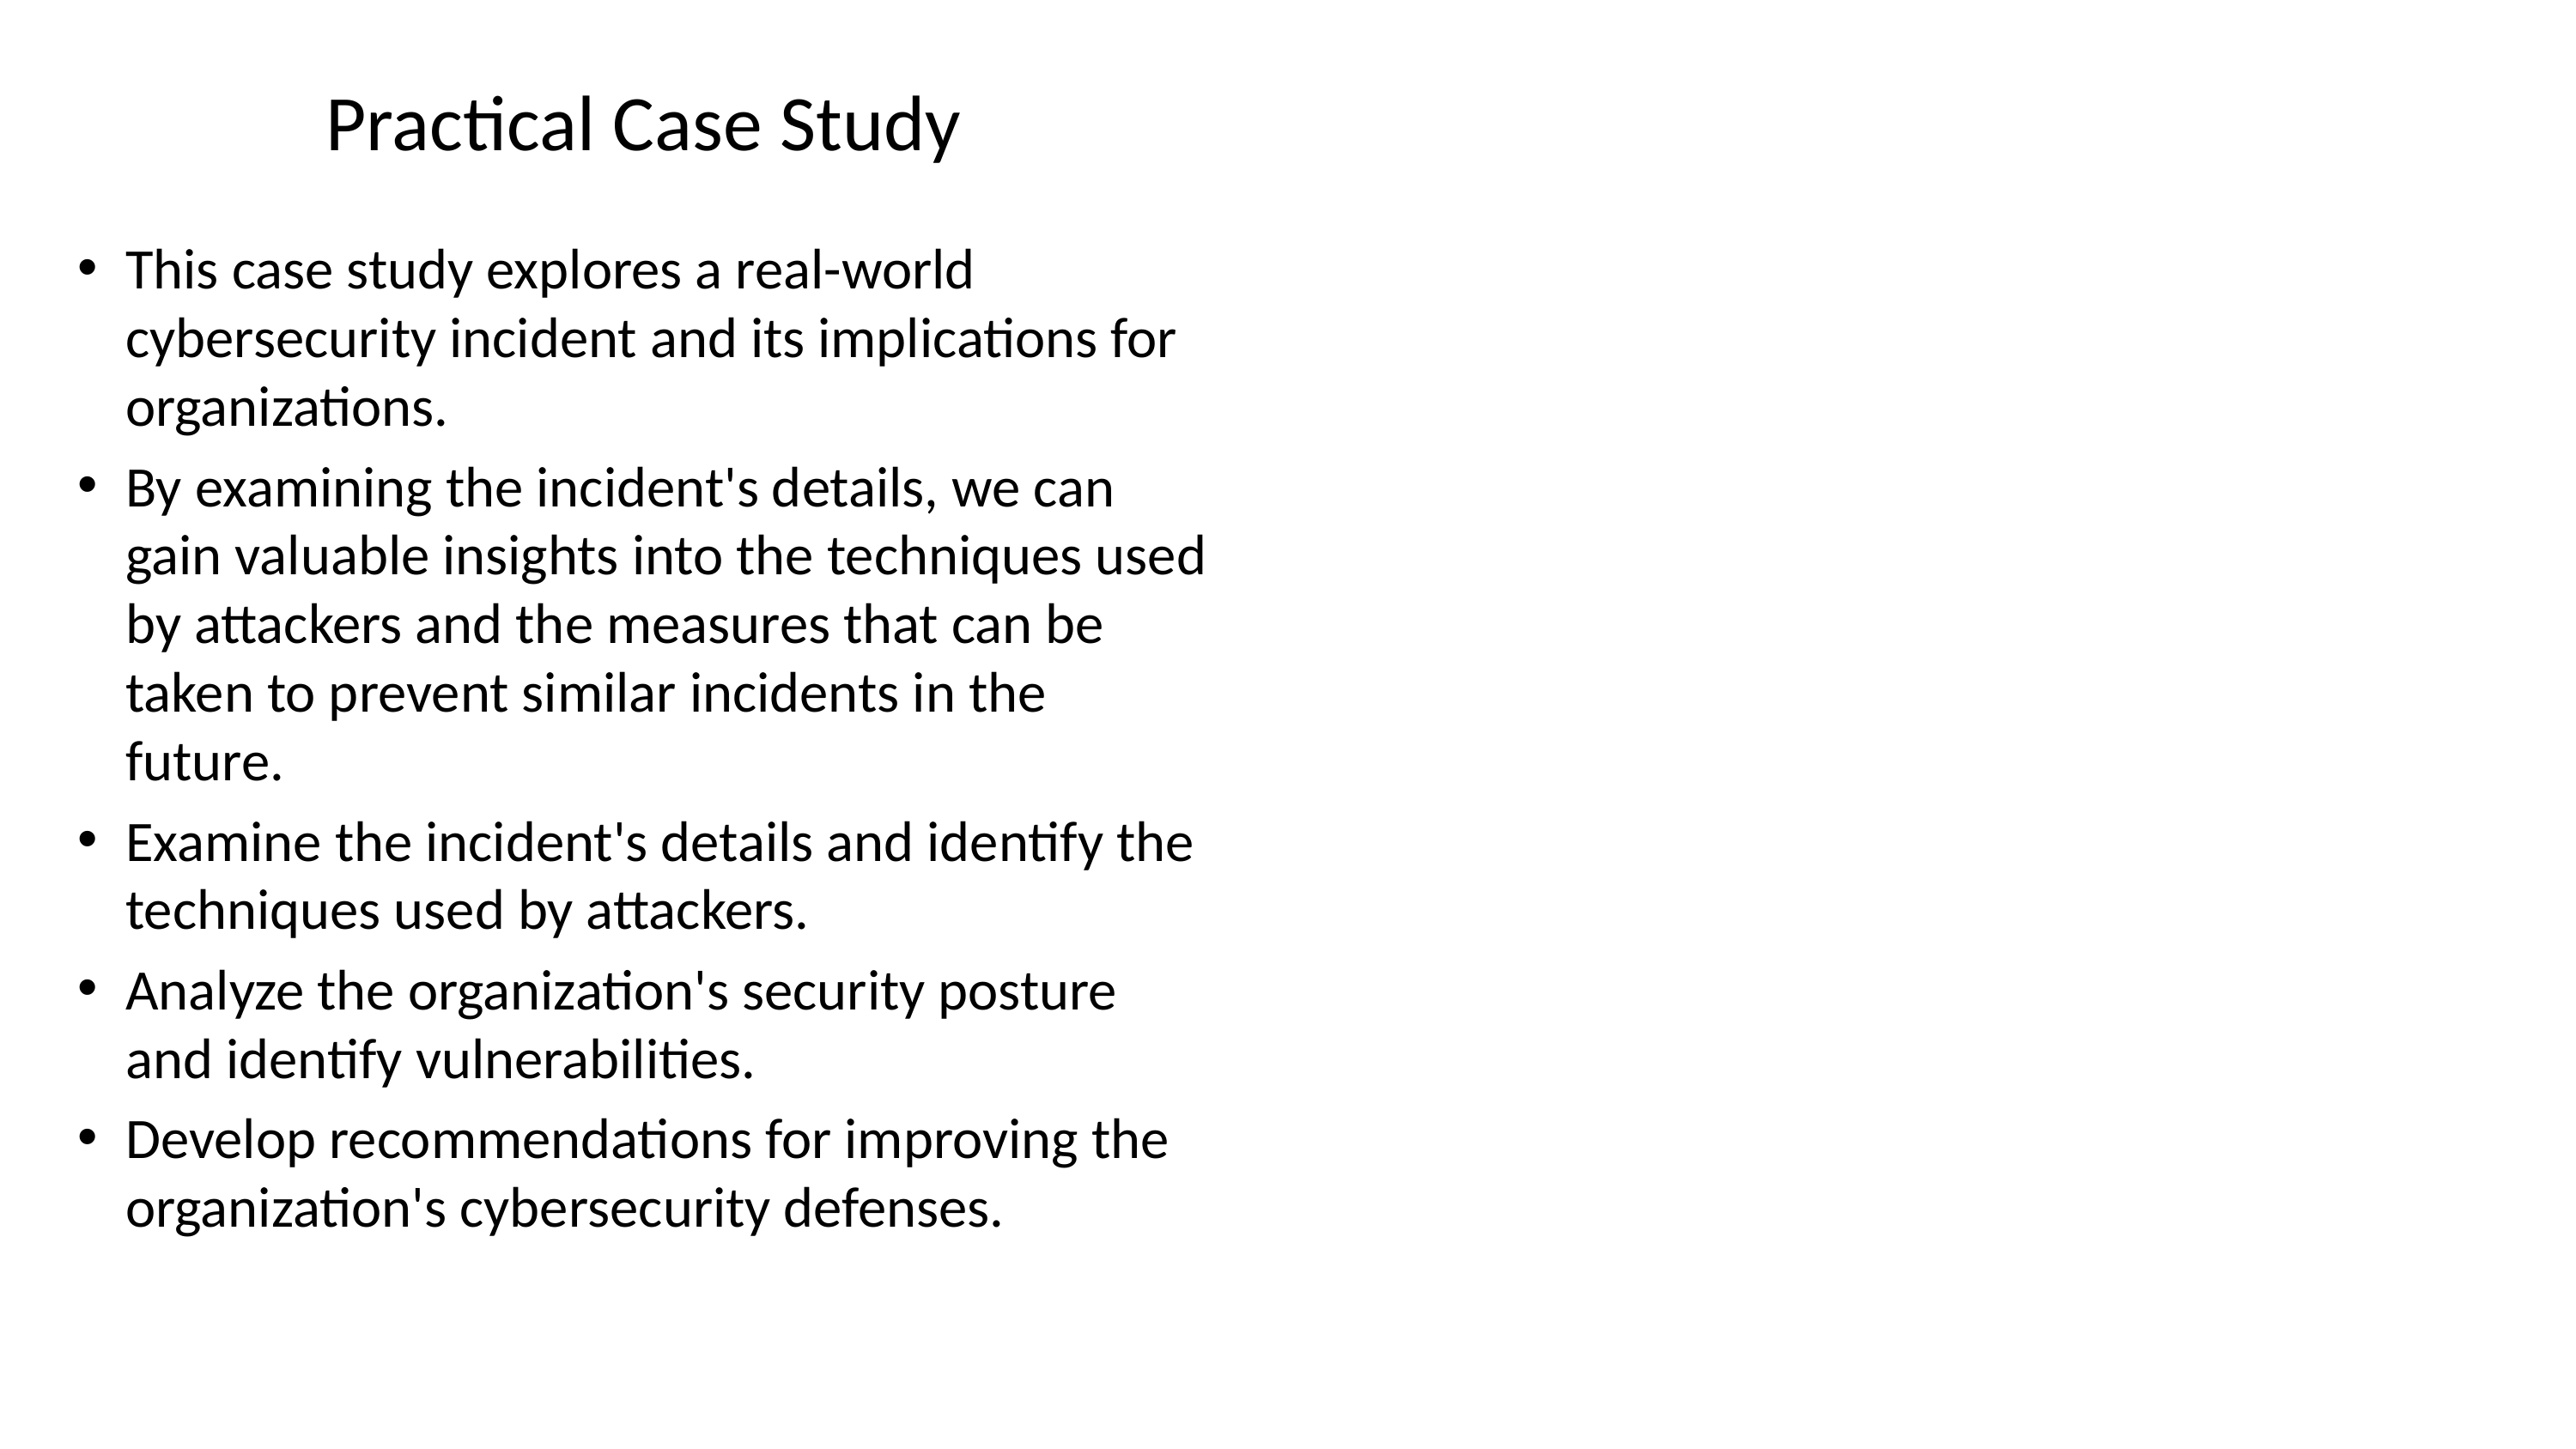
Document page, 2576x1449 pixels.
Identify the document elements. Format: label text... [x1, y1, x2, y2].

title Practical Case Study [64, 39, 1224, 200]
list This case study explores a real-world cybersecurity incident and its implications for organizations. By examining the incident's details, we can gain valuable insights into the techniques used by attackers and the measures that can be taken to prevent similar incidents in the future. Examine the incident's details and identify the techniques used by attackers. Analyze the organization's security posture and identify vulnerabilities. Develop recommendations for improving the organization's cybersecurity defenses. [64, 225, 1224, 863]
